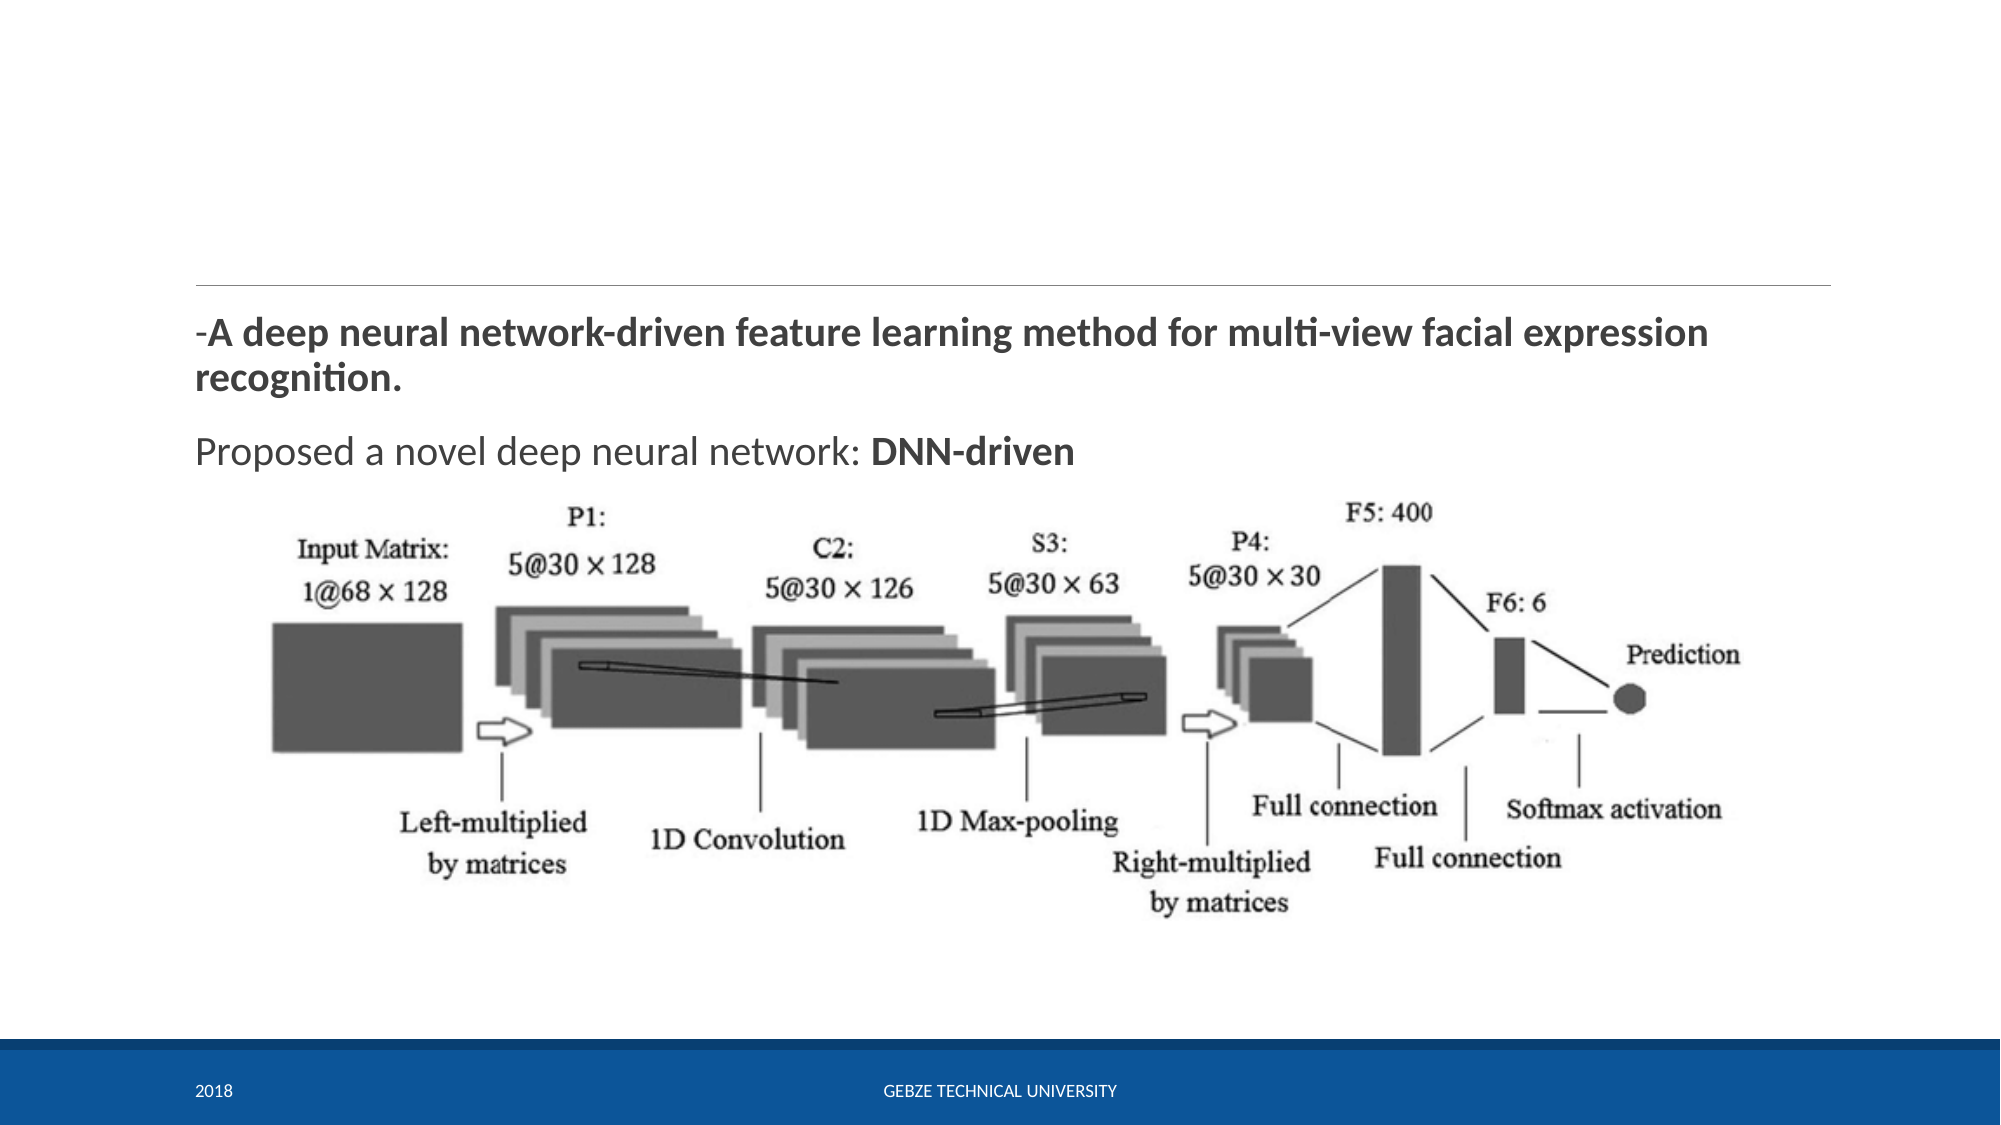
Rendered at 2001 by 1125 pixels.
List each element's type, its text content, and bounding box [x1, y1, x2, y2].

footer Gebze Technical University [604, 1059, 1396, 1120]
picture [266, 499, 1744, 922]
slide_number 2018 [180, 1059, 586, 1120]
list -A deep neural network-driven feature learning method for multi-view facial expression recognition. Proposed a novel deep neural network: DNN-driven [180, 302, 1830, 963]
